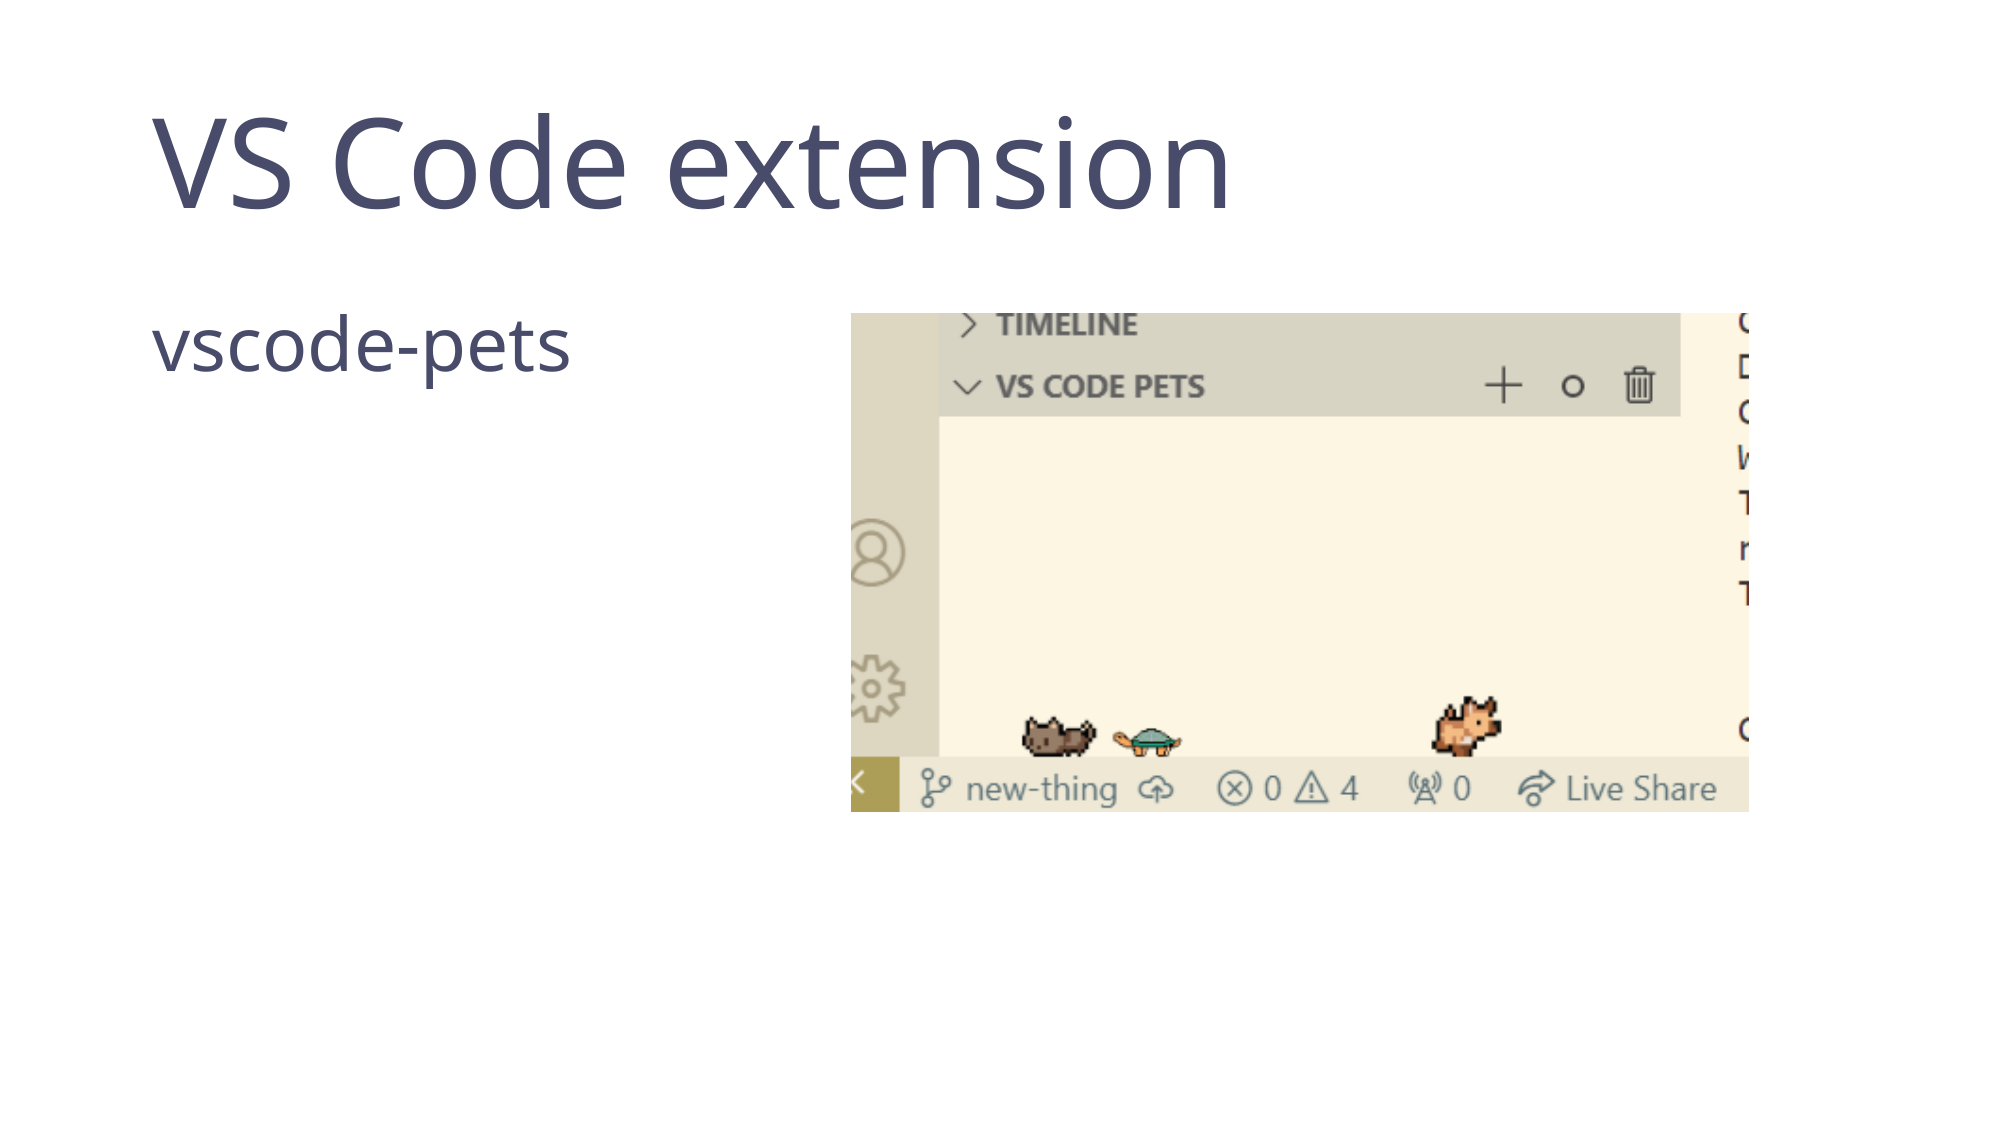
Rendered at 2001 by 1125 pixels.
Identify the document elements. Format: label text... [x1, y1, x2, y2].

list vscode-pets [137, 299, 1863, 1014]
title VS Code extension [137, 59, 1863, 278]
picture [851, 313, 1749, 812]
